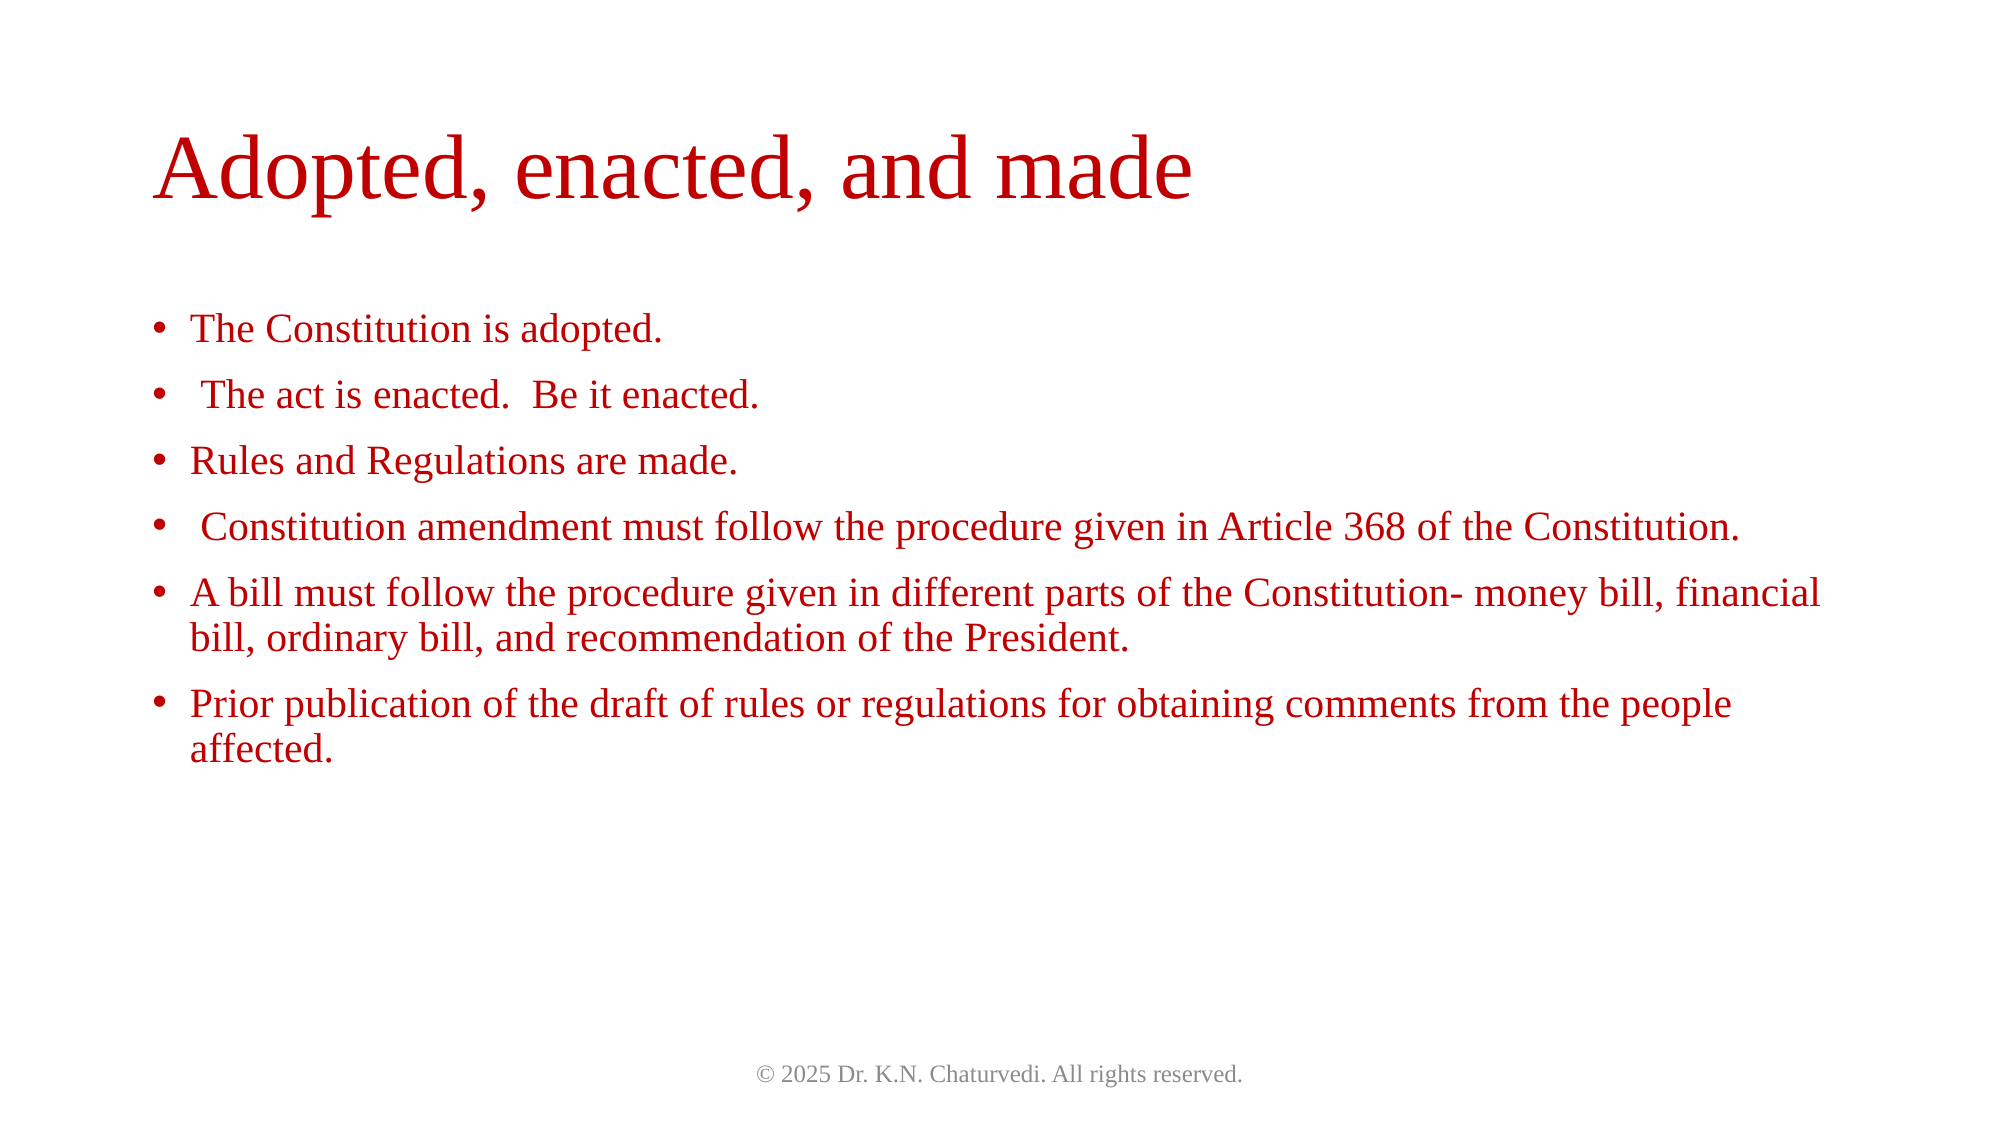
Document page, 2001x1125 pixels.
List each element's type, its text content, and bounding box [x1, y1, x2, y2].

list The Constitution is adopted. The act is enacted. Be it enacted. Rules and Regulations are made. Constitution amendment must follow the procedure given in Article 368 of the Constitution. A bill must follow the procedure given in different parts of the Constitution- money bill, financial bill, ordinary bill, and recommendation of the President. Prior publication of the draft of rules or regulations for obtaining comments from the people affected. [137, 299, 1863, 1014]
footer © 2025 Dr. K.N. Chaturvedi. All rights reserved. [662, 1042, 1338, 1103]
title Adopted, enacted, and made [137, 59, 1863, 278]
